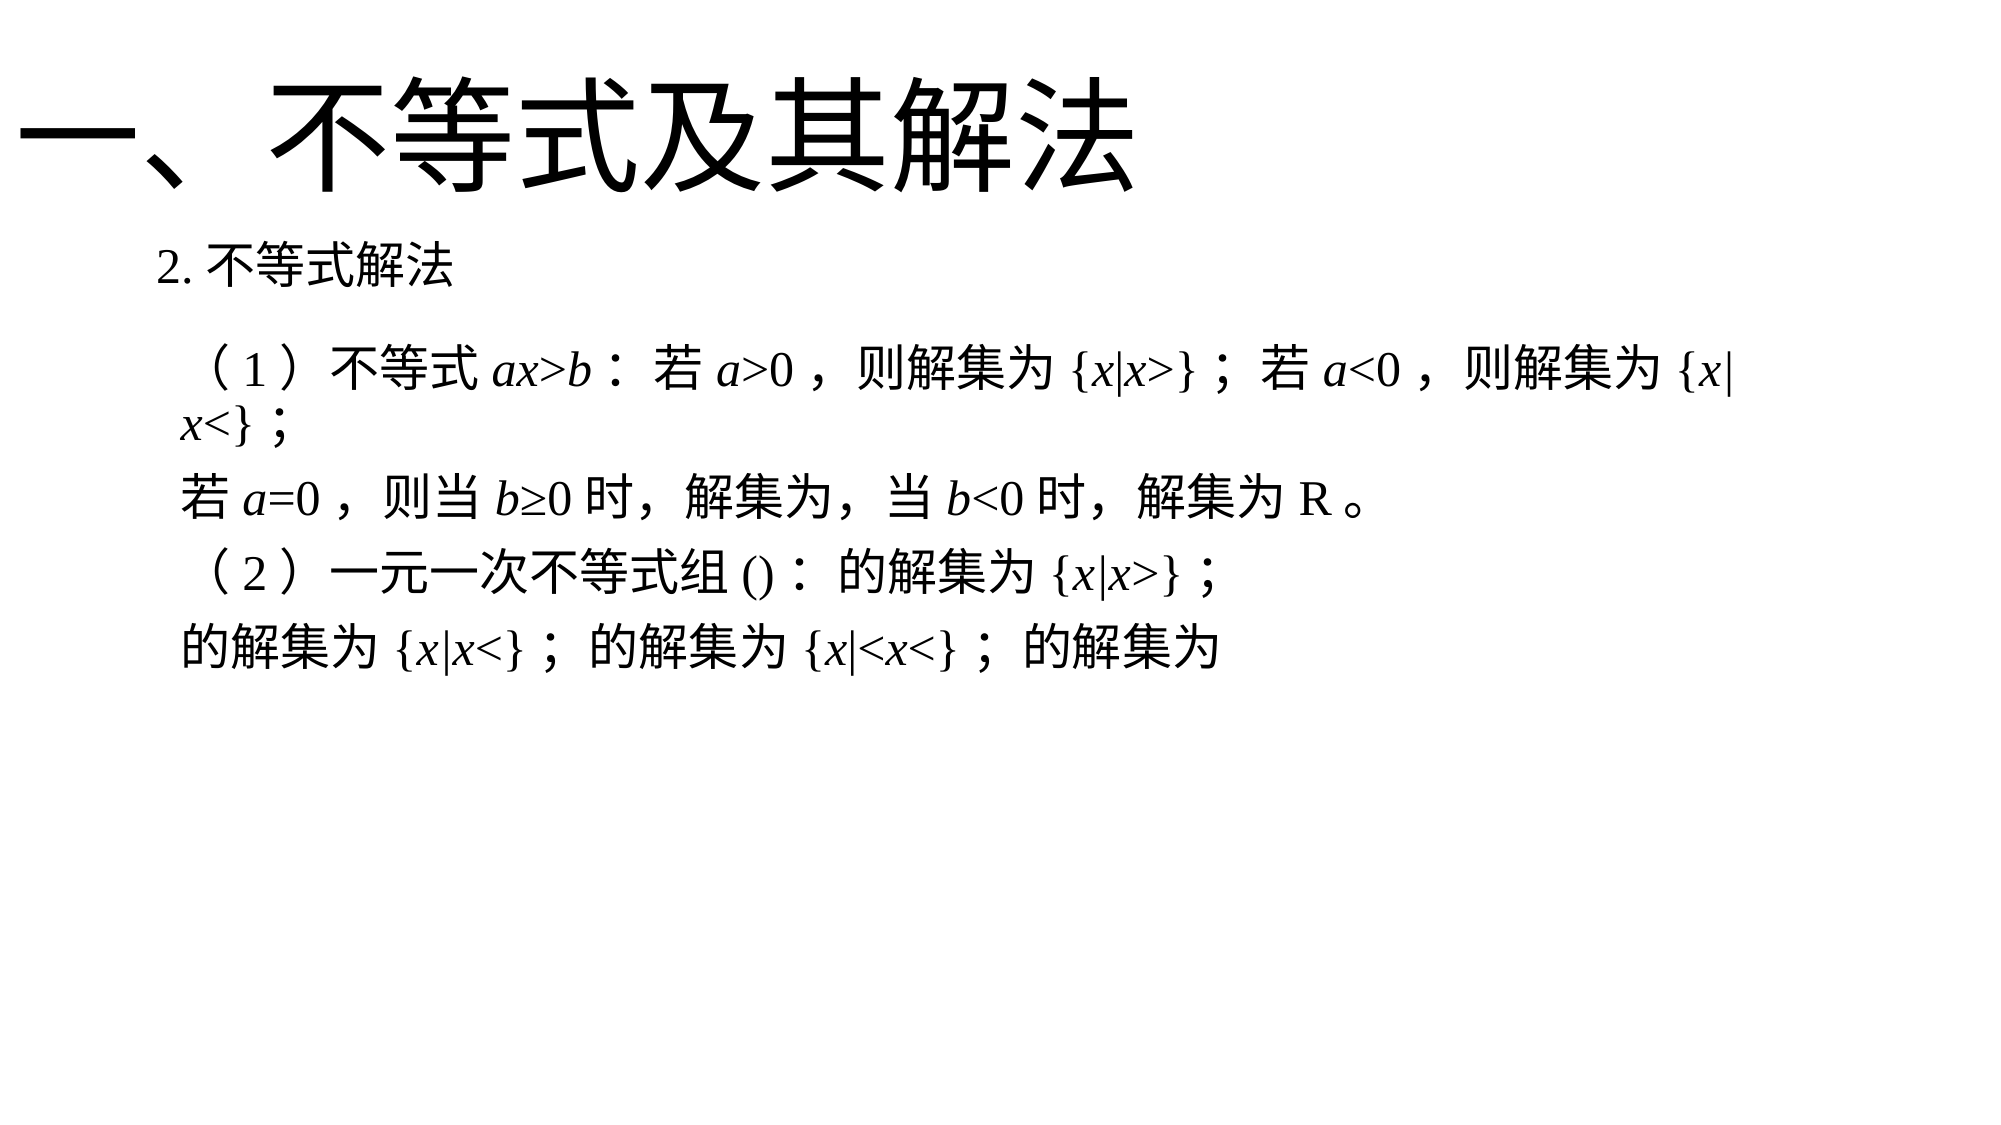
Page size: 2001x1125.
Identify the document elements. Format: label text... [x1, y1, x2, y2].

text_box 一、不等式及其解法 [0, 0, 1527, 218]
subtitle 2.不等式解法 [141, 233, 1825, 327]
